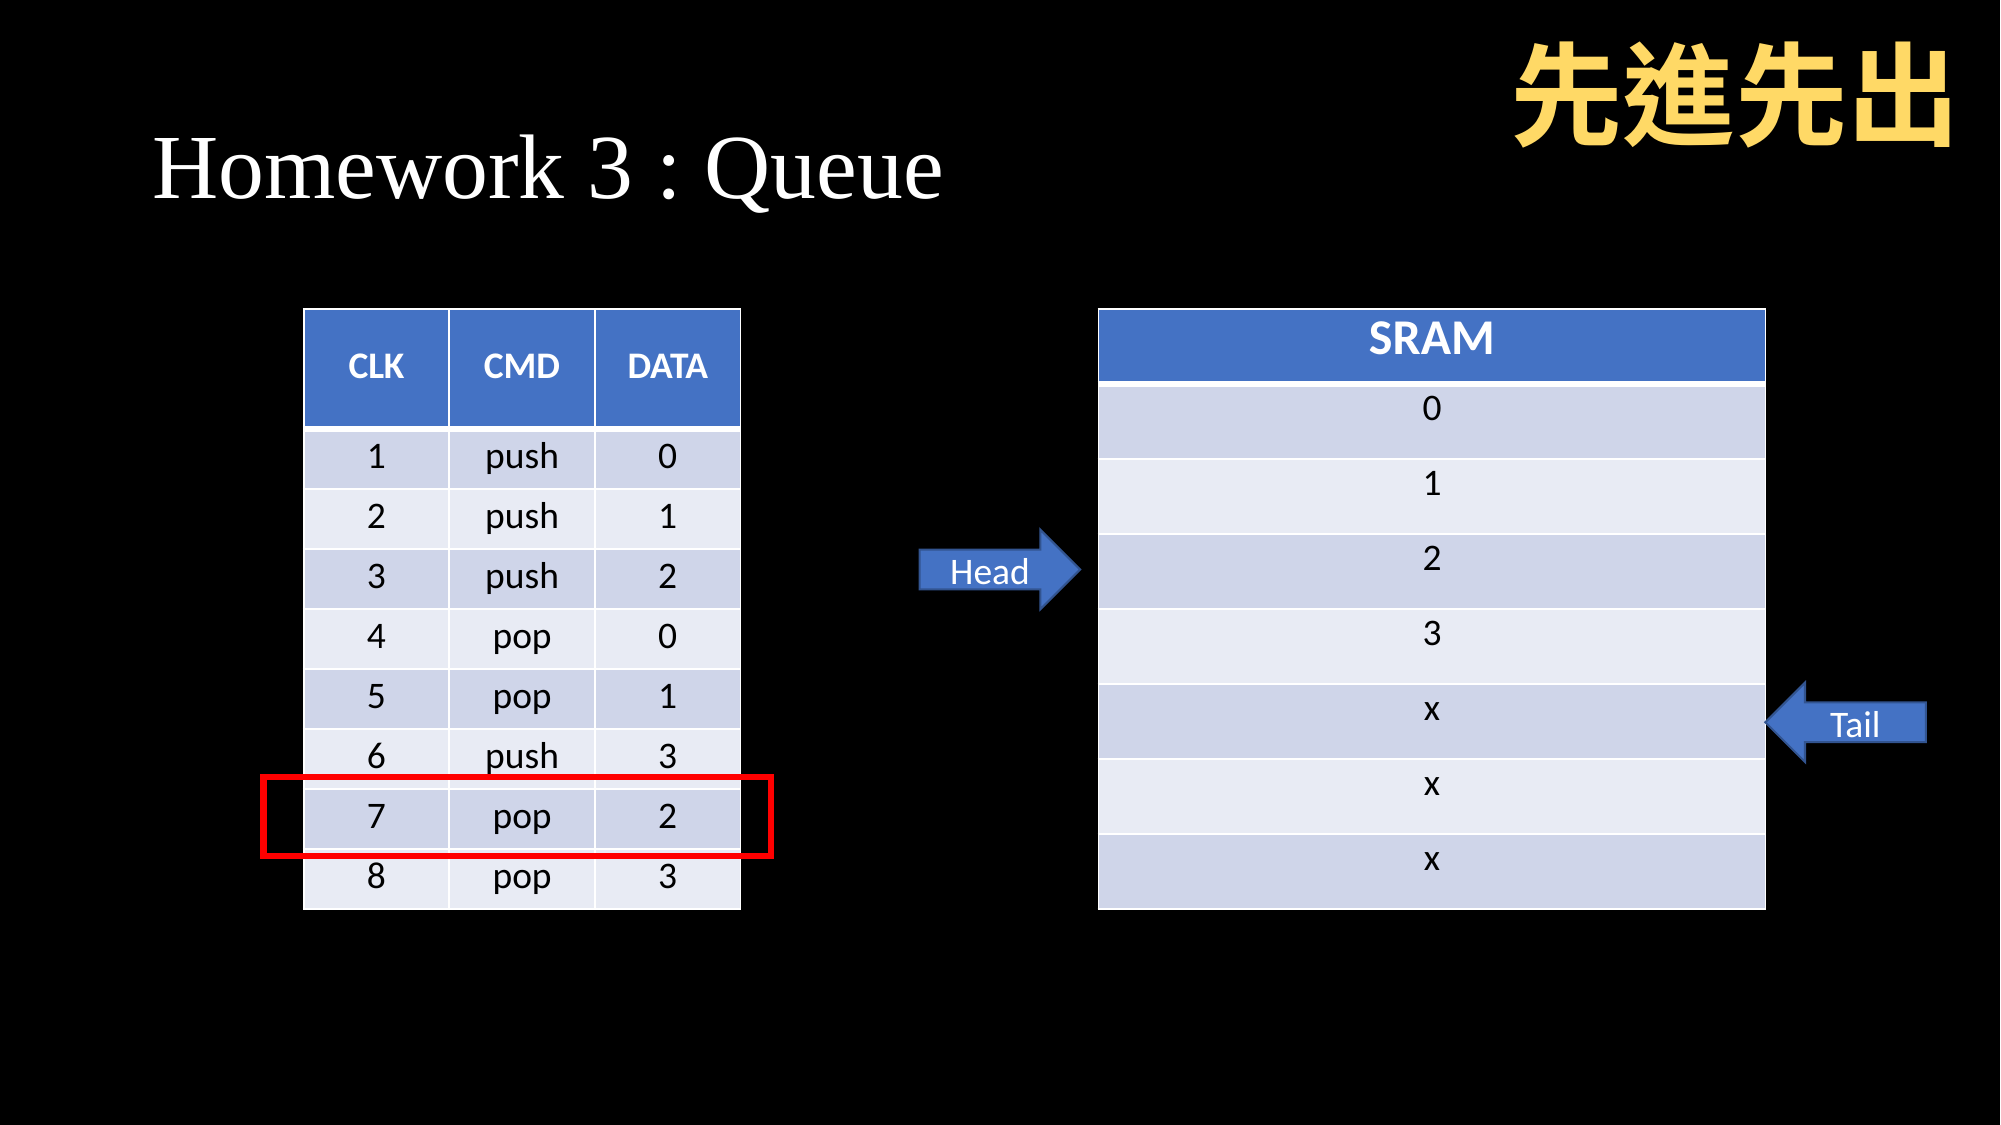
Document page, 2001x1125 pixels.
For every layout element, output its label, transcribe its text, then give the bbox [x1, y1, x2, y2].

table_cell 6 [305, 730, 448, 776]
text_box Head [918, 527, 1082, 612]
table_cell 1 [1099, 460, 1765, 533]
table_cell 5 [305, 670, 448, 728]
table_cell push [450, 432, 594, 488]
text_box [262, 776, 772, 857]
table_cell 3 [596, 730, 740, 776]
table_cell push [450, 550, 594, 608]
table_cell push [450, 730, 594, 776]
table_cell 0 [1099, 387, 1765, 458]
table_cell 0 [596, 432, 740, 488]
table_cell 3 [1099, 610, 1765, 683]
table_cell 1 [305, 432, 448, 488]
table_cell 8 [305, 857, 448, 908]
title Homework 3 : Queue [137, 59, 1863, 278]
table_cell x [1099, 835, 1765, 908]
table_cell 1 [596, 670, 740, 728]
table_header SRAM [1099, 310, 1765, 381]
text_box 先進先出 [1495, 17, 1976, 168]
table_cell push [450, 490, 594, 548]
table_header CMD [450, 310, 594, 426]
table_cell pop [450, 610, 594, 668]
table_cell x [1099, 685, 1765, 758]
table_header DATA [596, 310, 740, 426]
table_cell 2 [305, 490, 448, 548]
table_cell 1 [596, 490, 740, 548]
table_cell 3 [305, 550, 448, 608]
table_cell 2 [1099, 535, 1765, 608]
table_cell 4 [305, 610, 448, 668]
table_cell 3 [596, 857, 740, 908]
table_header CLK [305, 310, 448, 426]
table_cell pop [450, 857, 594, 908]
table_cell 0 [596, 610, 740, 668]
table_cell x [1099, 760, 1765, 833]
text_box Tail [1763, 680, 1927, 765]
table_cell 2 [596, 550, 740, 608]
table_cell pop [450, 670, 594, 728]
